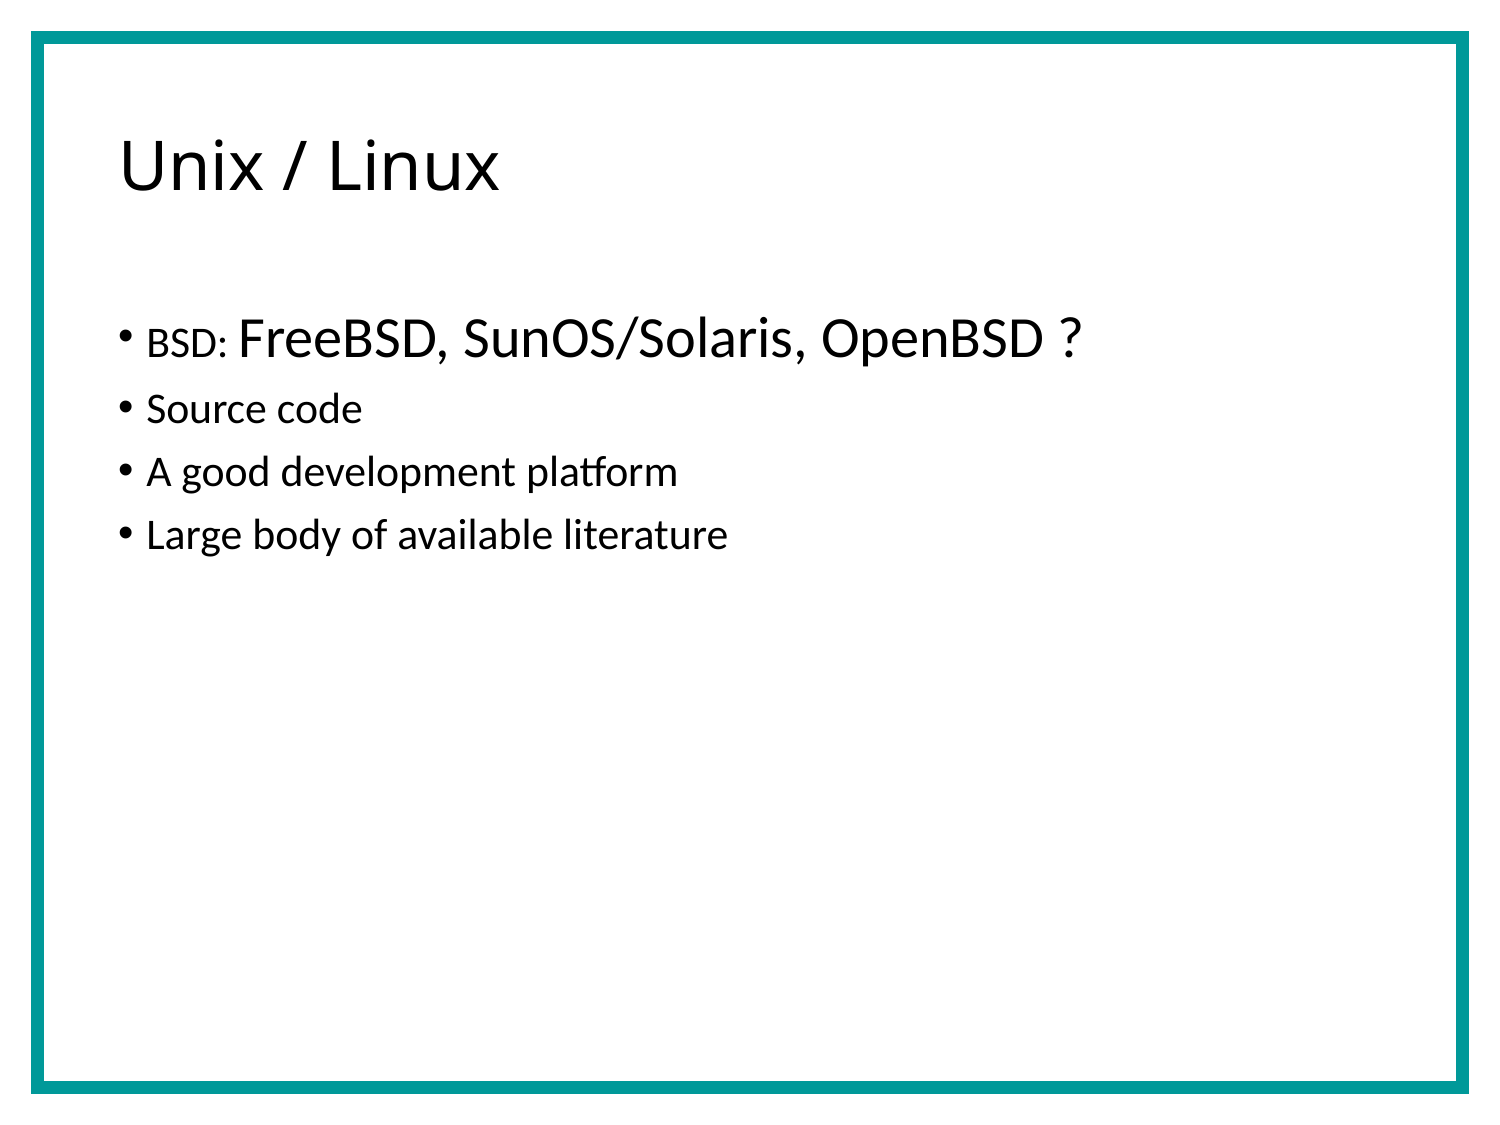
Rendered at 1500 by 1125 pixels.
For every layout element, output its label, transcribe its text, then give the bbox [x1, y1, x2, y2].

list BSD: FreeBSD, SunOS/Solaris, OpenBSD ? Source code A good development platform Large body of available literature [103, 299, 1397, 1014]
title Unix / Linux [103, 59, 1397, 278]
